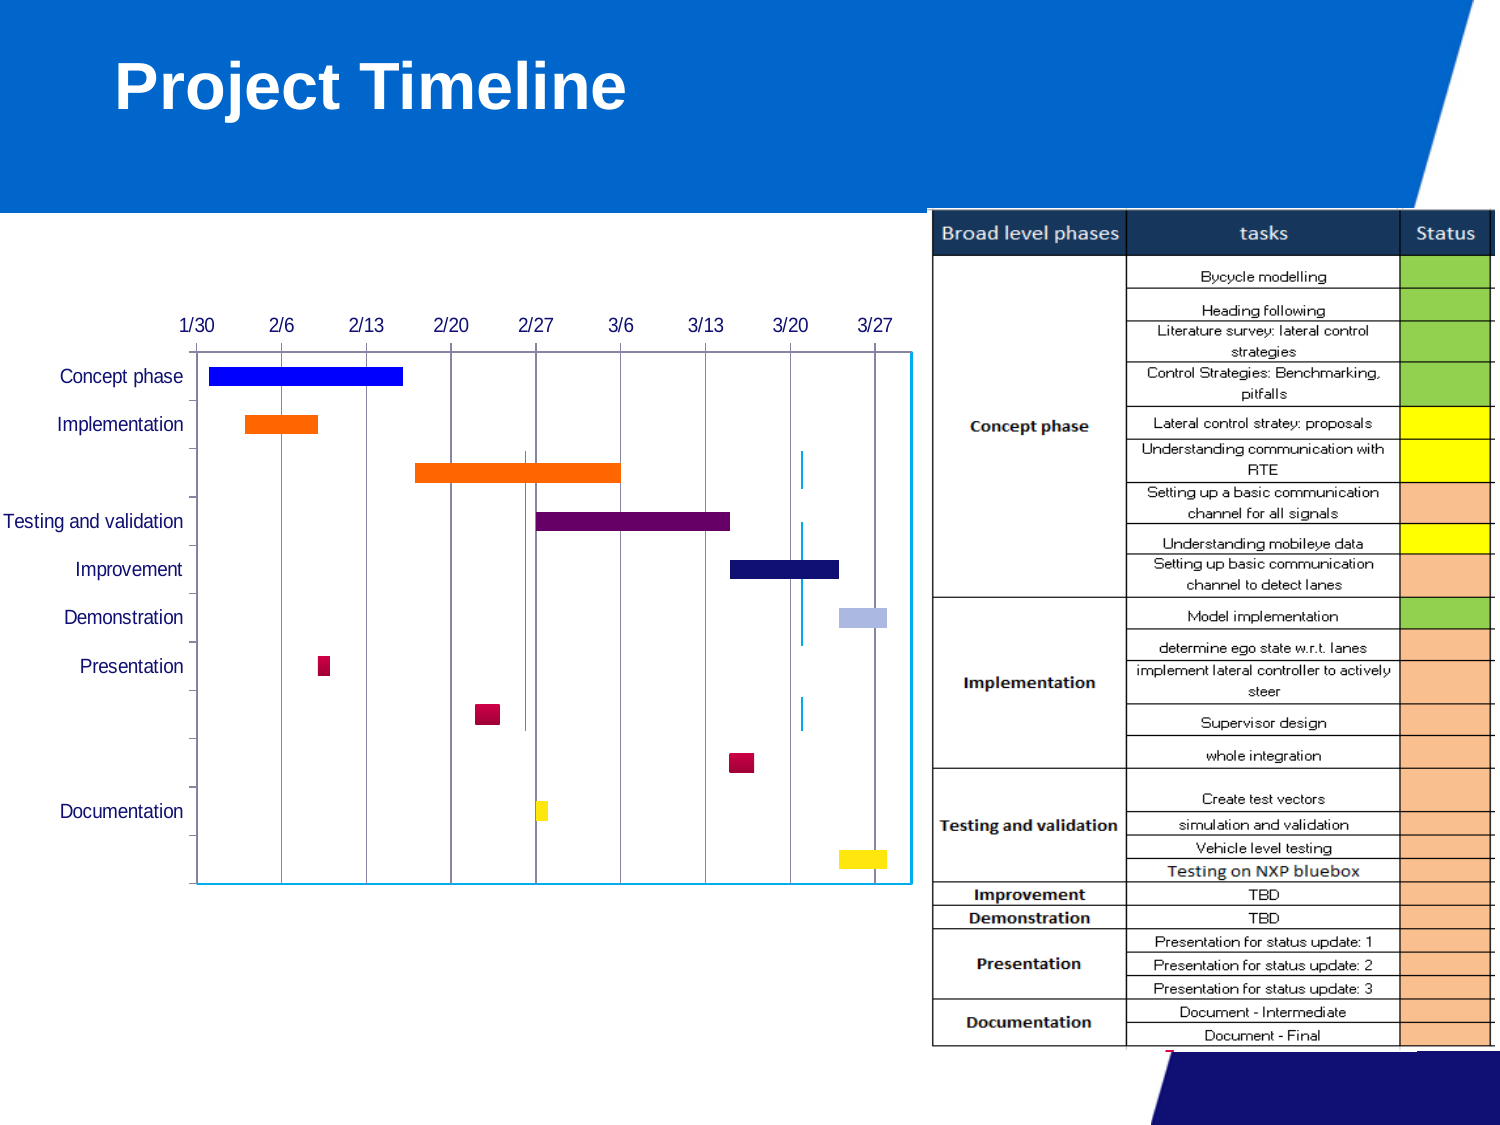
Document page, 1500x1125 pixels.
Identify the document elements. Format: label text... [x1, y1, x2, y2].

chart [2, 314, 926, 941]
picture [0, 0, 1500, 1125]
text_box Project Timeline [100, 35, 1417, 187]
